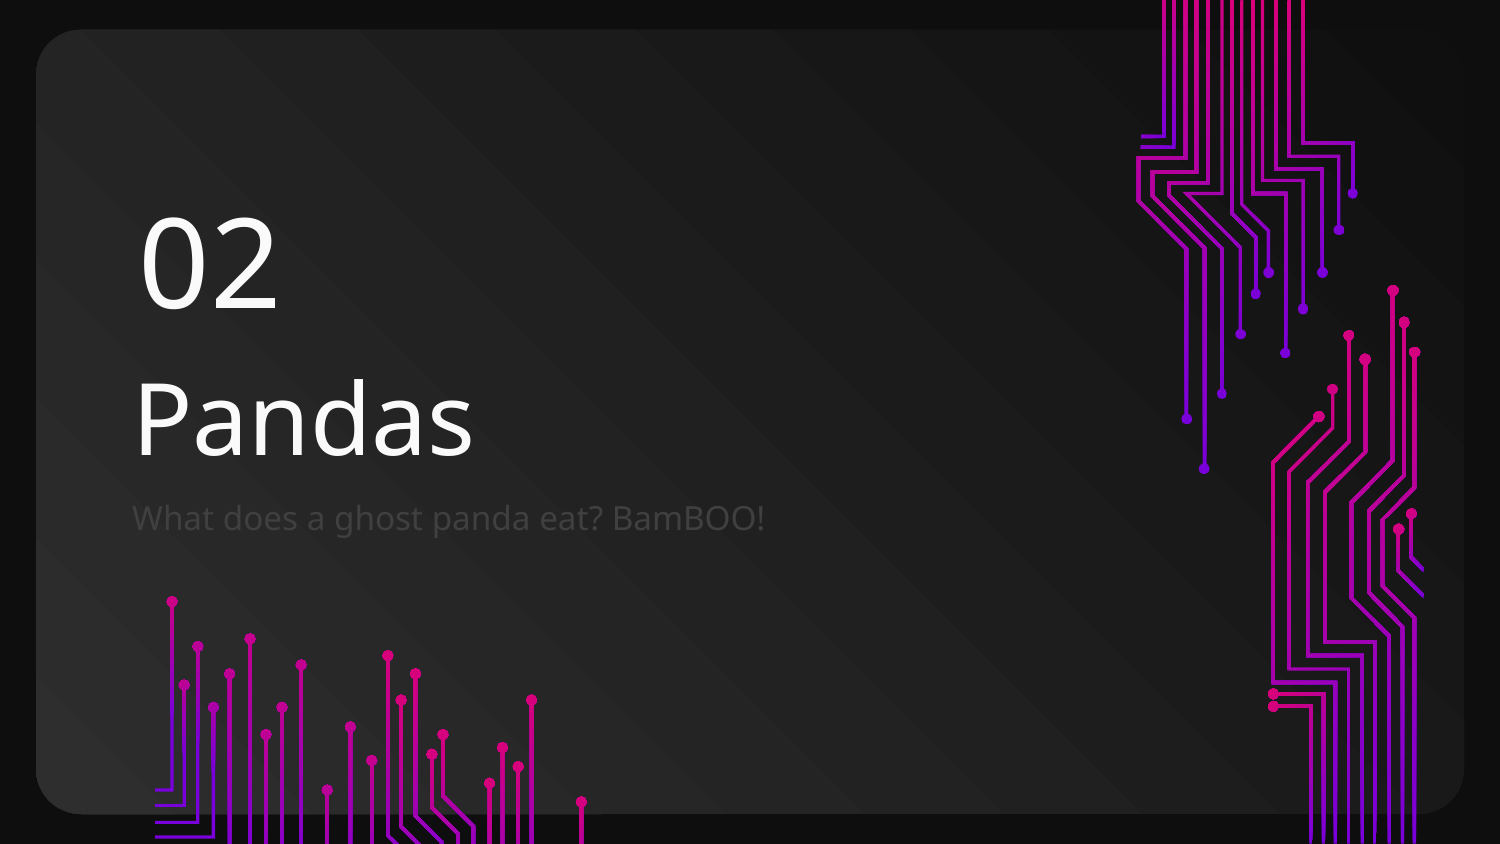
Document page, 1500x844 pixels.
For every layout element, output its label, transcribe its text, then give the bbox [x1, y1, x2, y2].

subtitle What does a ghost panda eat? BamBOO! [116, 486, 794, 548]
title Pandas [116, 346, 794, 485]
title 02 [116, 189, 304, 328]
